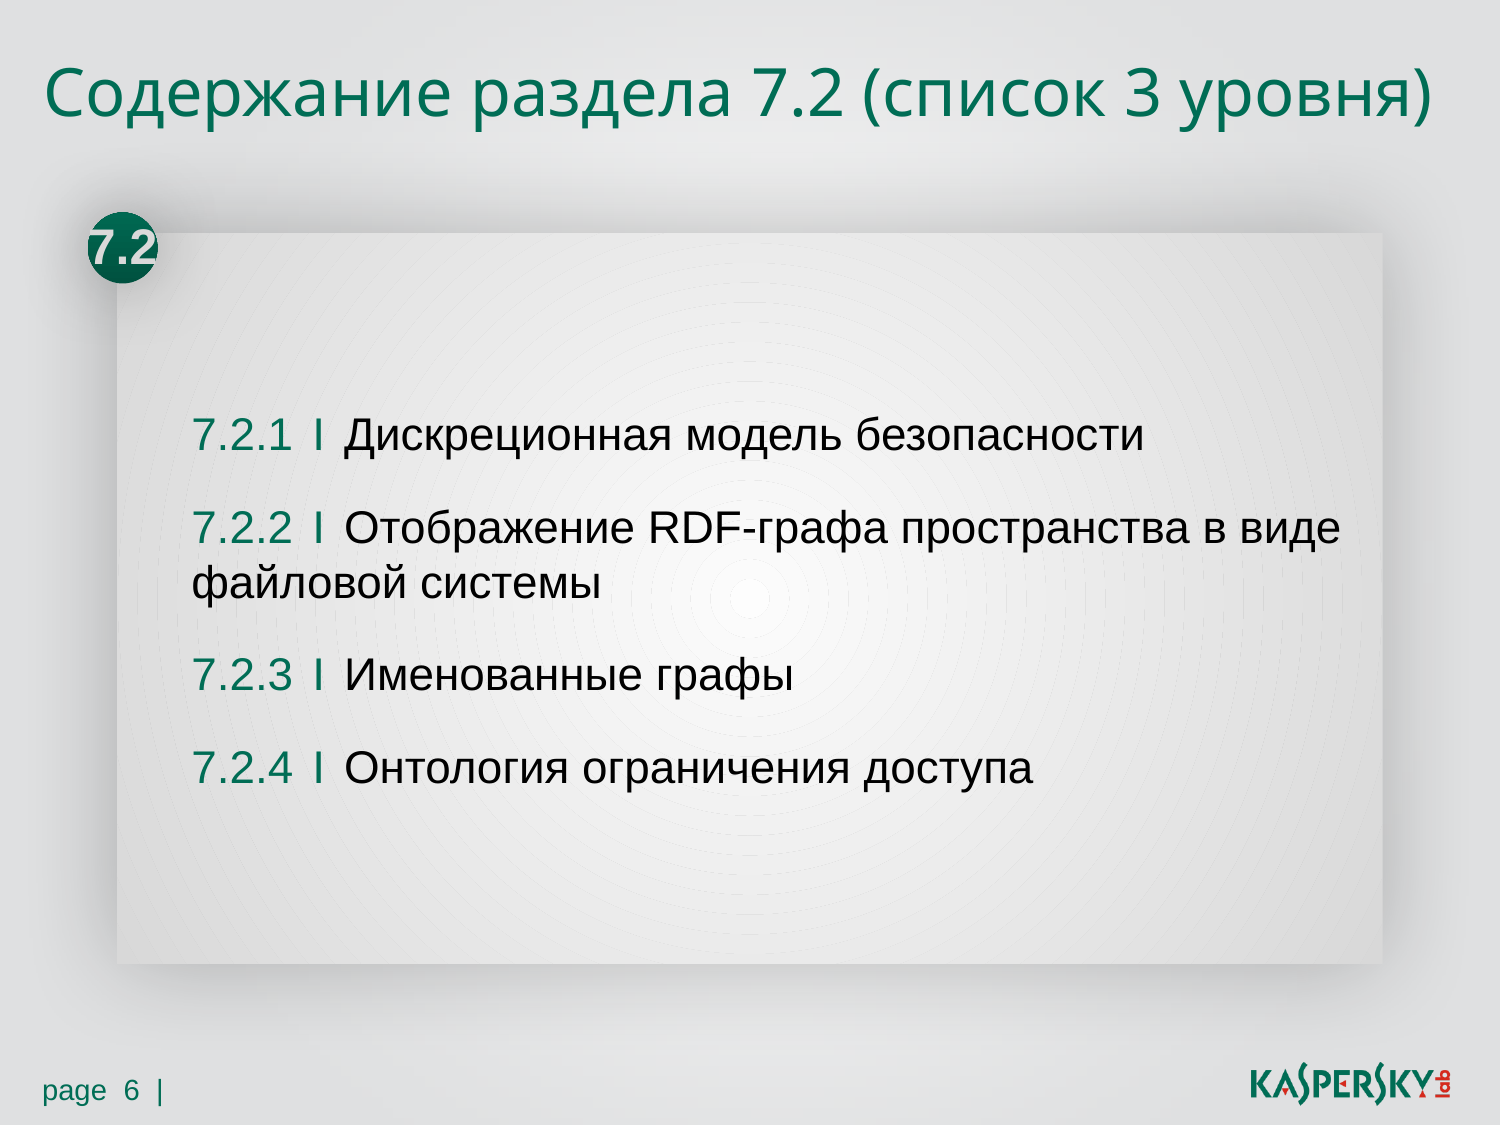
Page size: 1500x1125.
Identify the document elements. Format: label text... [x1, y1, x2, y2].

text_box 7.2.1 Ι Дискреционная модель безопасности 7.2.2 Ι Отображение RDF-графа пространства в виде файловой системы 7.2.3 Ι Именованные графы 7.2.4 Ι Онтология ограничения доступа [115, 231, 1385, 966]
text_box 7.2 [87, 212, 158, 284]
title Содержание раздела 7.2 (список 3 уровня) [43, 26, 1457, 154]
picture [0, 0, 1500, 1125]
